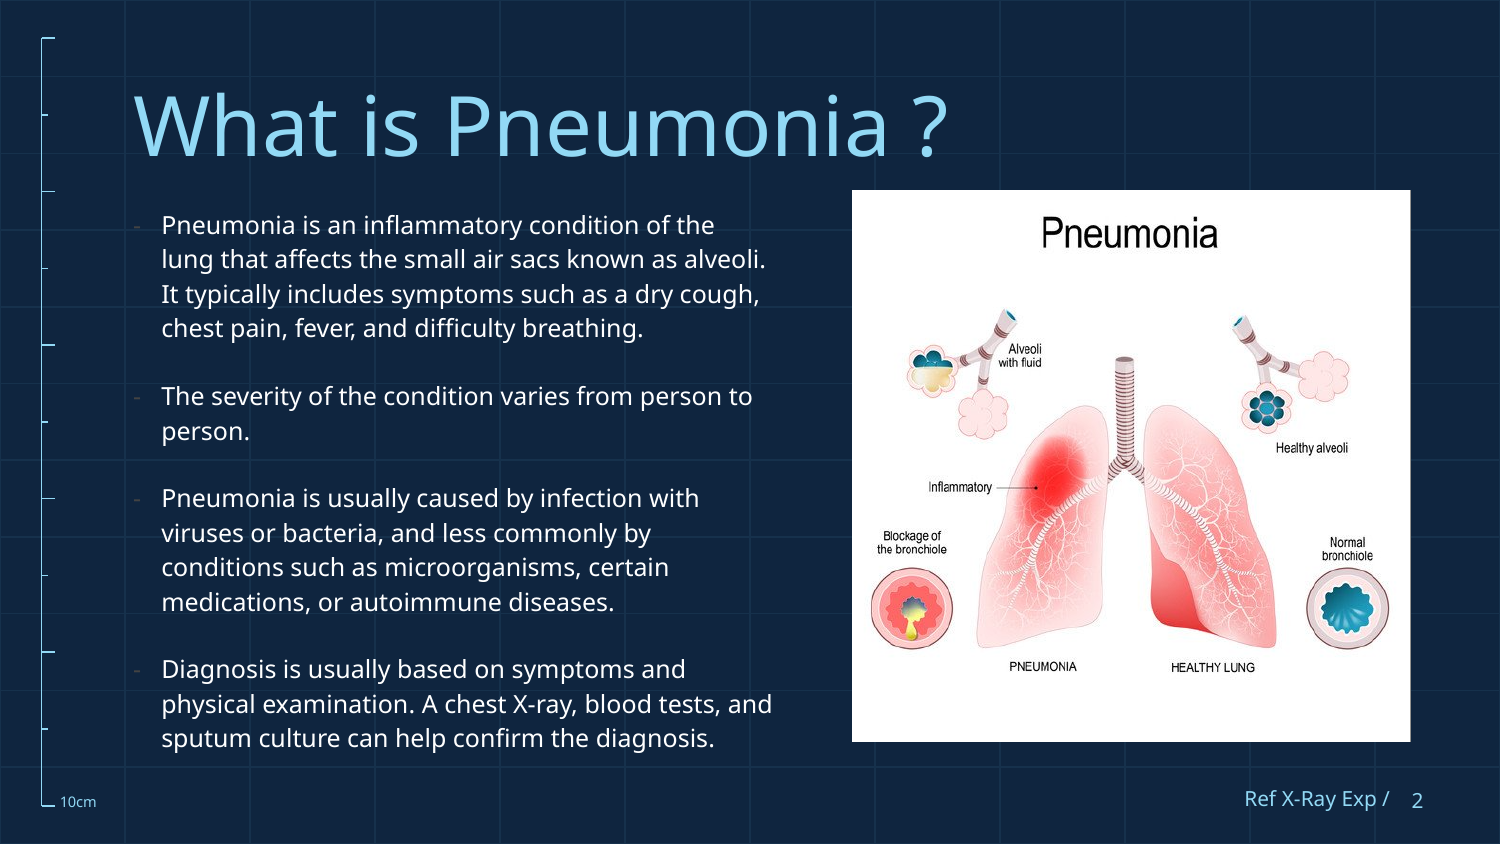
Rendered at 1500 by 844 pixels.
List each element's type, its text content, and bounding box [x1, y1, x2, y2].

picture [852, 189, 1411, 742]
list Pneumonia is an inflammatory condition of the lung that affects the small air sacs known as alveoli. It typically includes symptoms such as a dry cough, chest pain, fever, and difficulty breathing. The severity of the condition varies from person to person. Pneumonia is usually caused by infection with viruses or bacteria, and less commonly by conditions such as microorganisms, certain medications, or autoimmune diseases. Diagnosis is usually based on symptoms and physical examination. A chest X-ray, blood tests, and sputum culture can help confirm the diagnosis. [118, 190, 790, 751]
slide_number Ref X-Ray Exp / [1207, 777, 1411, 820]
title What is Pneumonia ? [118, 72, 1382, 167]
slide_number ‹#› [1411, 778, 1458, 820]
